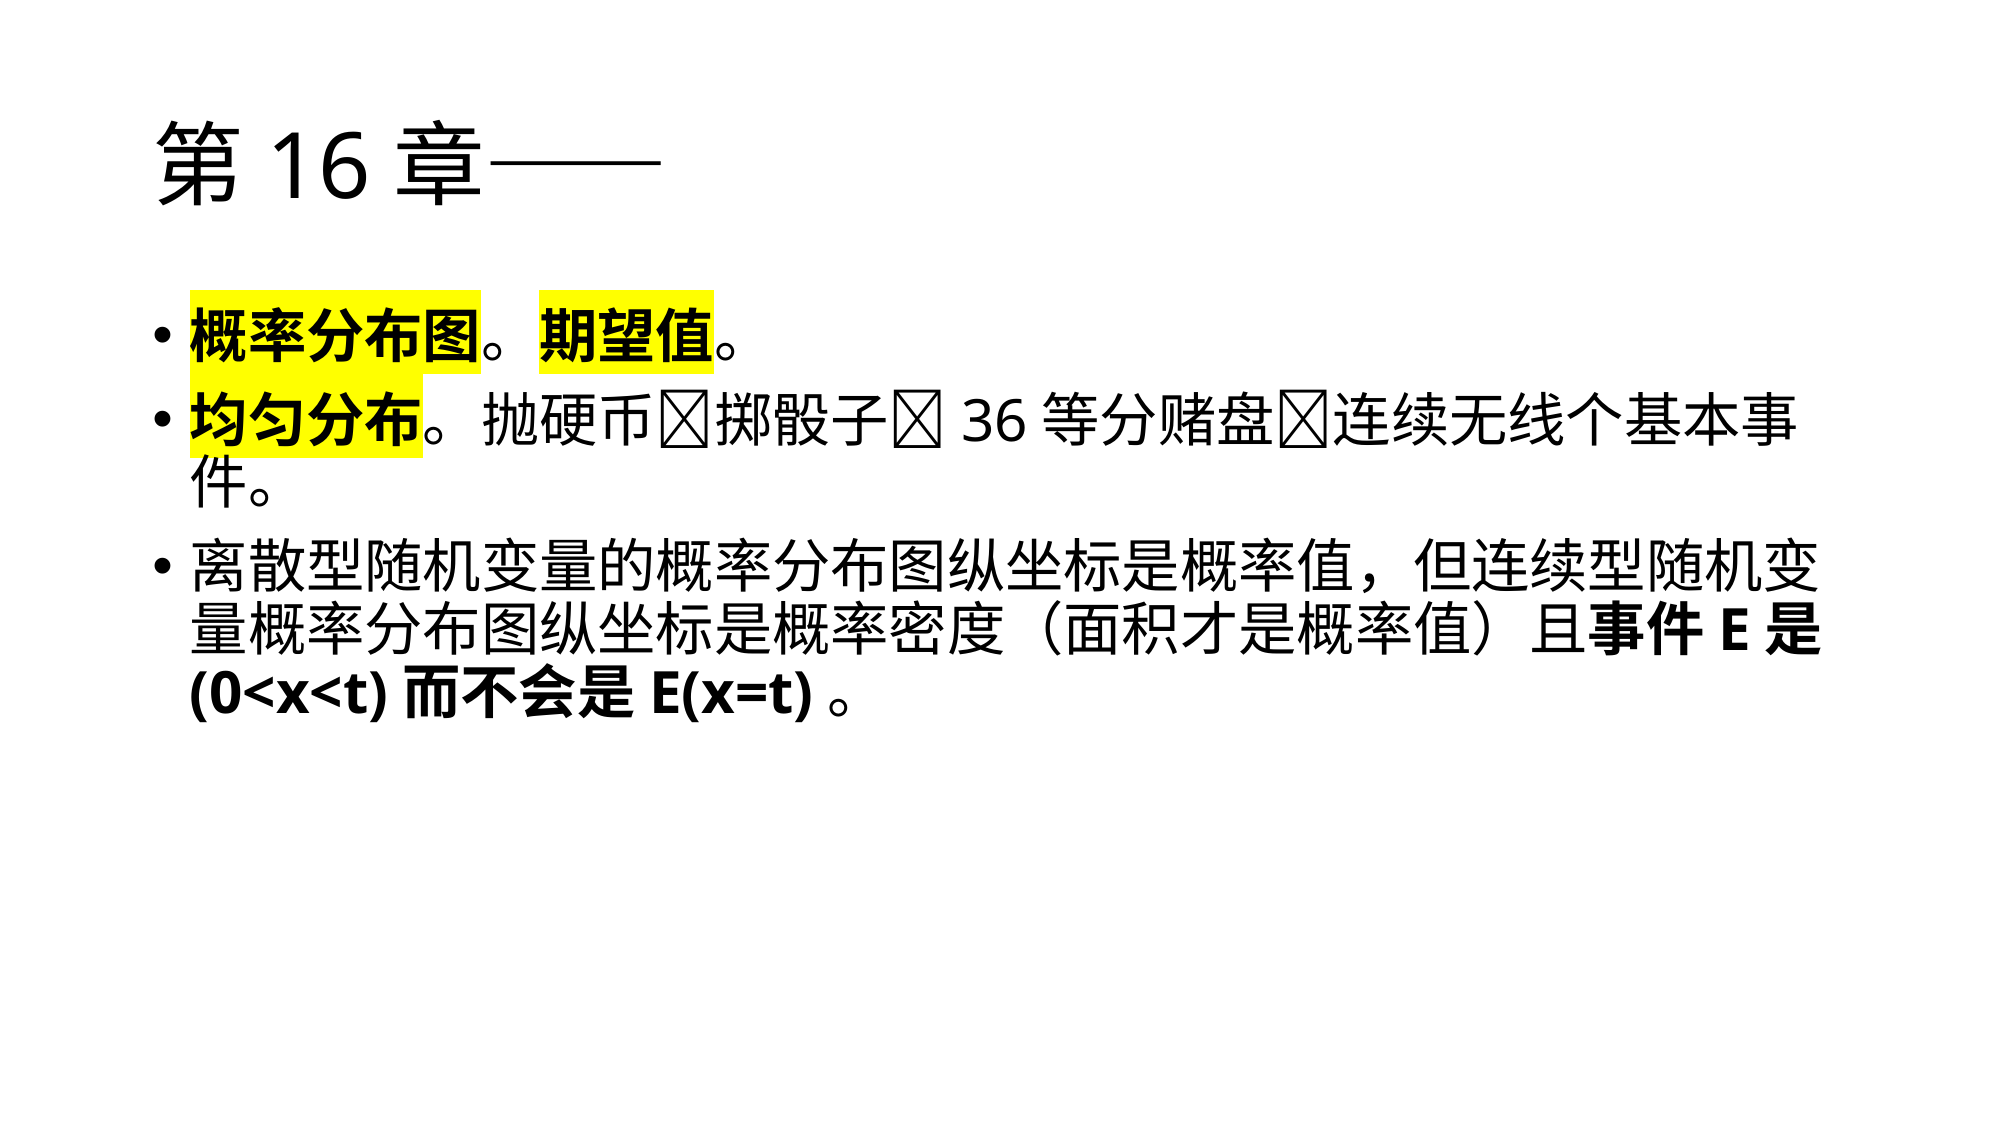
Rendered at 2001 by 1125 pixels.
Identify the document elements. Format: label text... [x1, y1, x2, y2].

title 第16章—— [137, 59, 1863, 278]
list 概率分布图。期望值。 均匀分布。抛硬币掷骰子36等分赌盘连续无线个基本事件。 离散型随机变量的概率分布图纵坐标是概率值，但连续型随机变量概率分布图纵坐标是概率密度（面积才是概率值）且事件E是(0<x<t)而不会是E(x=t)。 [137, 299, 1863, 1014]
